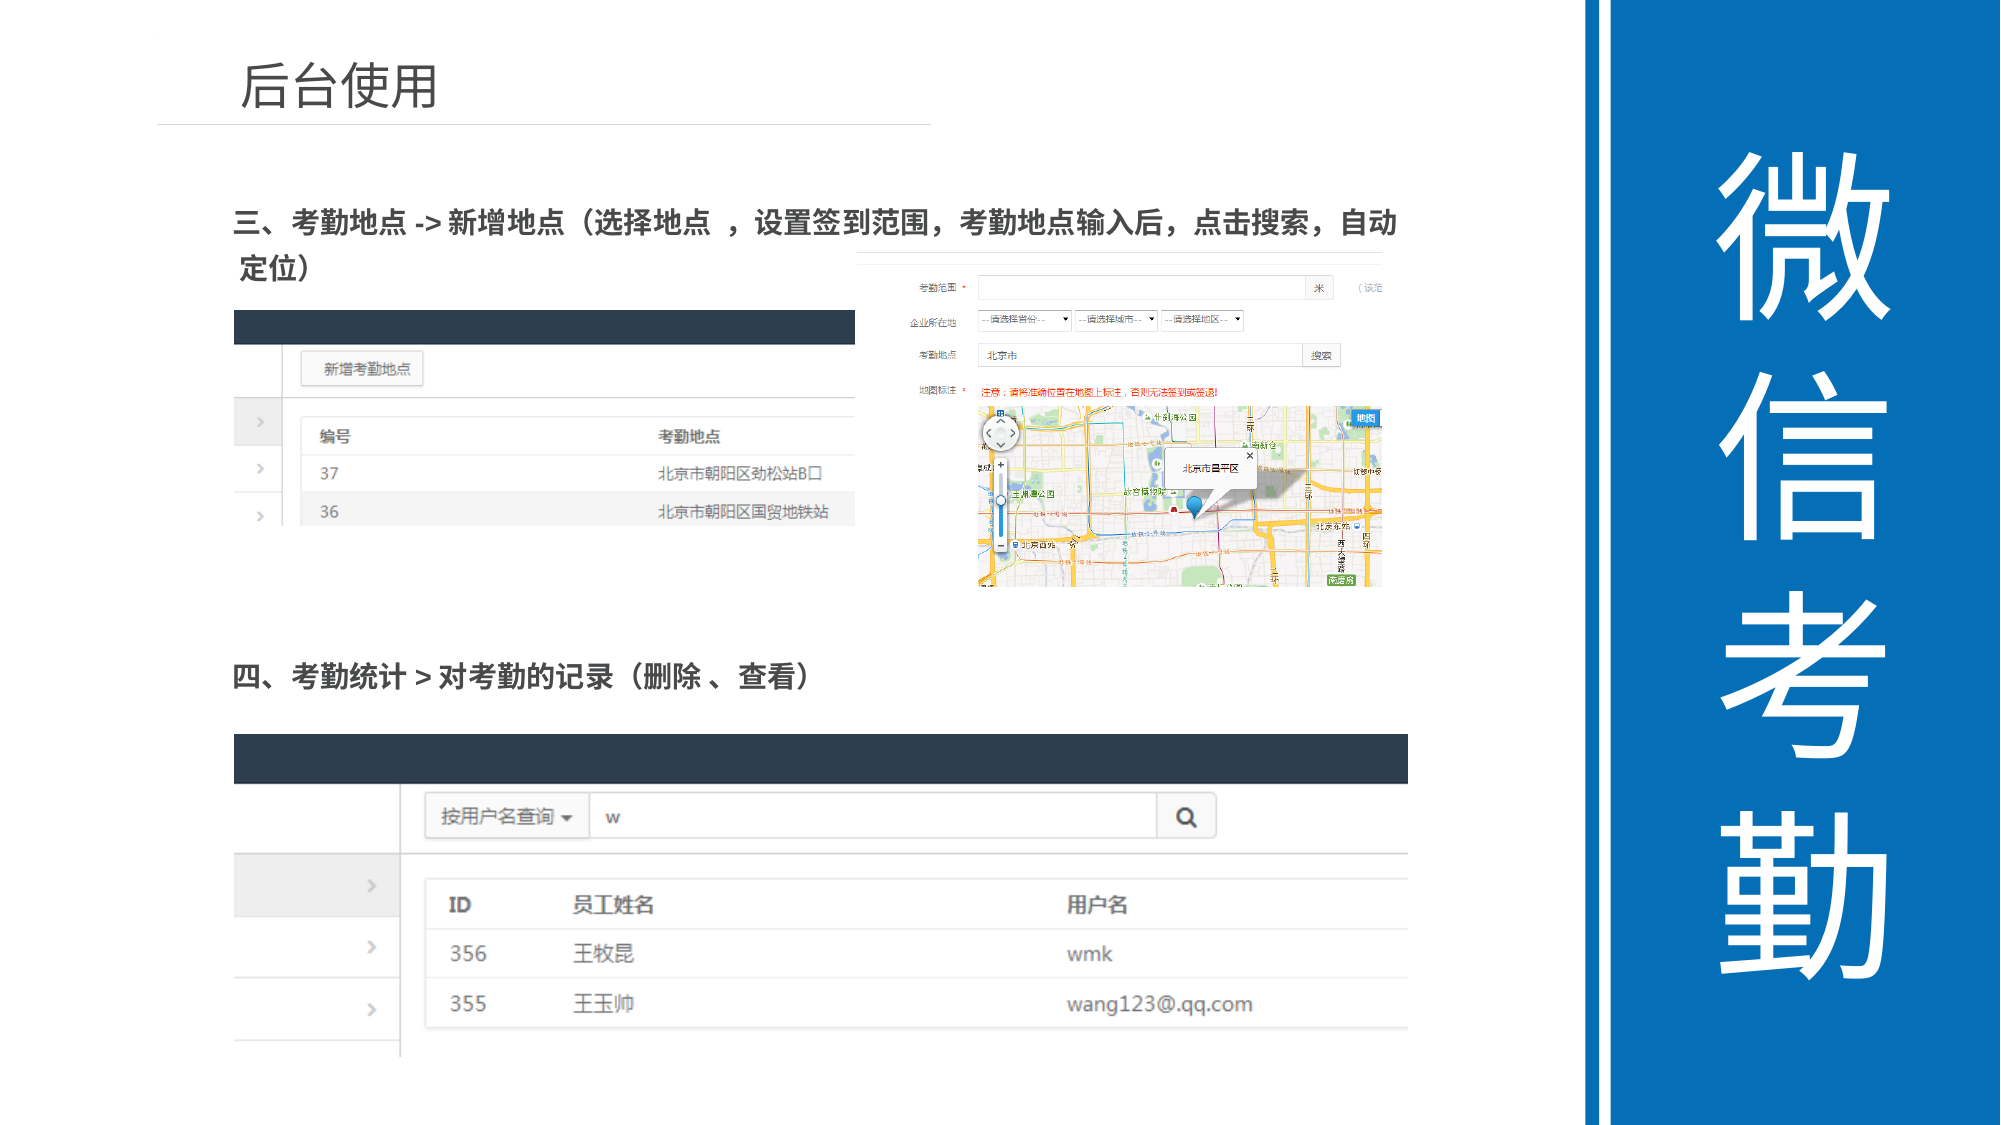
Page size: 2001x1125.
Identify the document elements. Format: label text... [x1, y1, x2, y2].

picture [857, 249, 1382, 587]
picture [234, 734, 1408, 1057]
text_box [1584, 0, 1600, 1125]
text_box 三、考勤地点->新增地点（选择地点 ，设置签到范围，考勤地点输入后，点击搜索，自动 定位） 四、考勤统计>对考勤的记录（删除 、查看） [217, 186, 1428, 747]
text_box 微信考勤 [1610, 0, 2000, 1125]
picture [234, 310, 855, 526]
